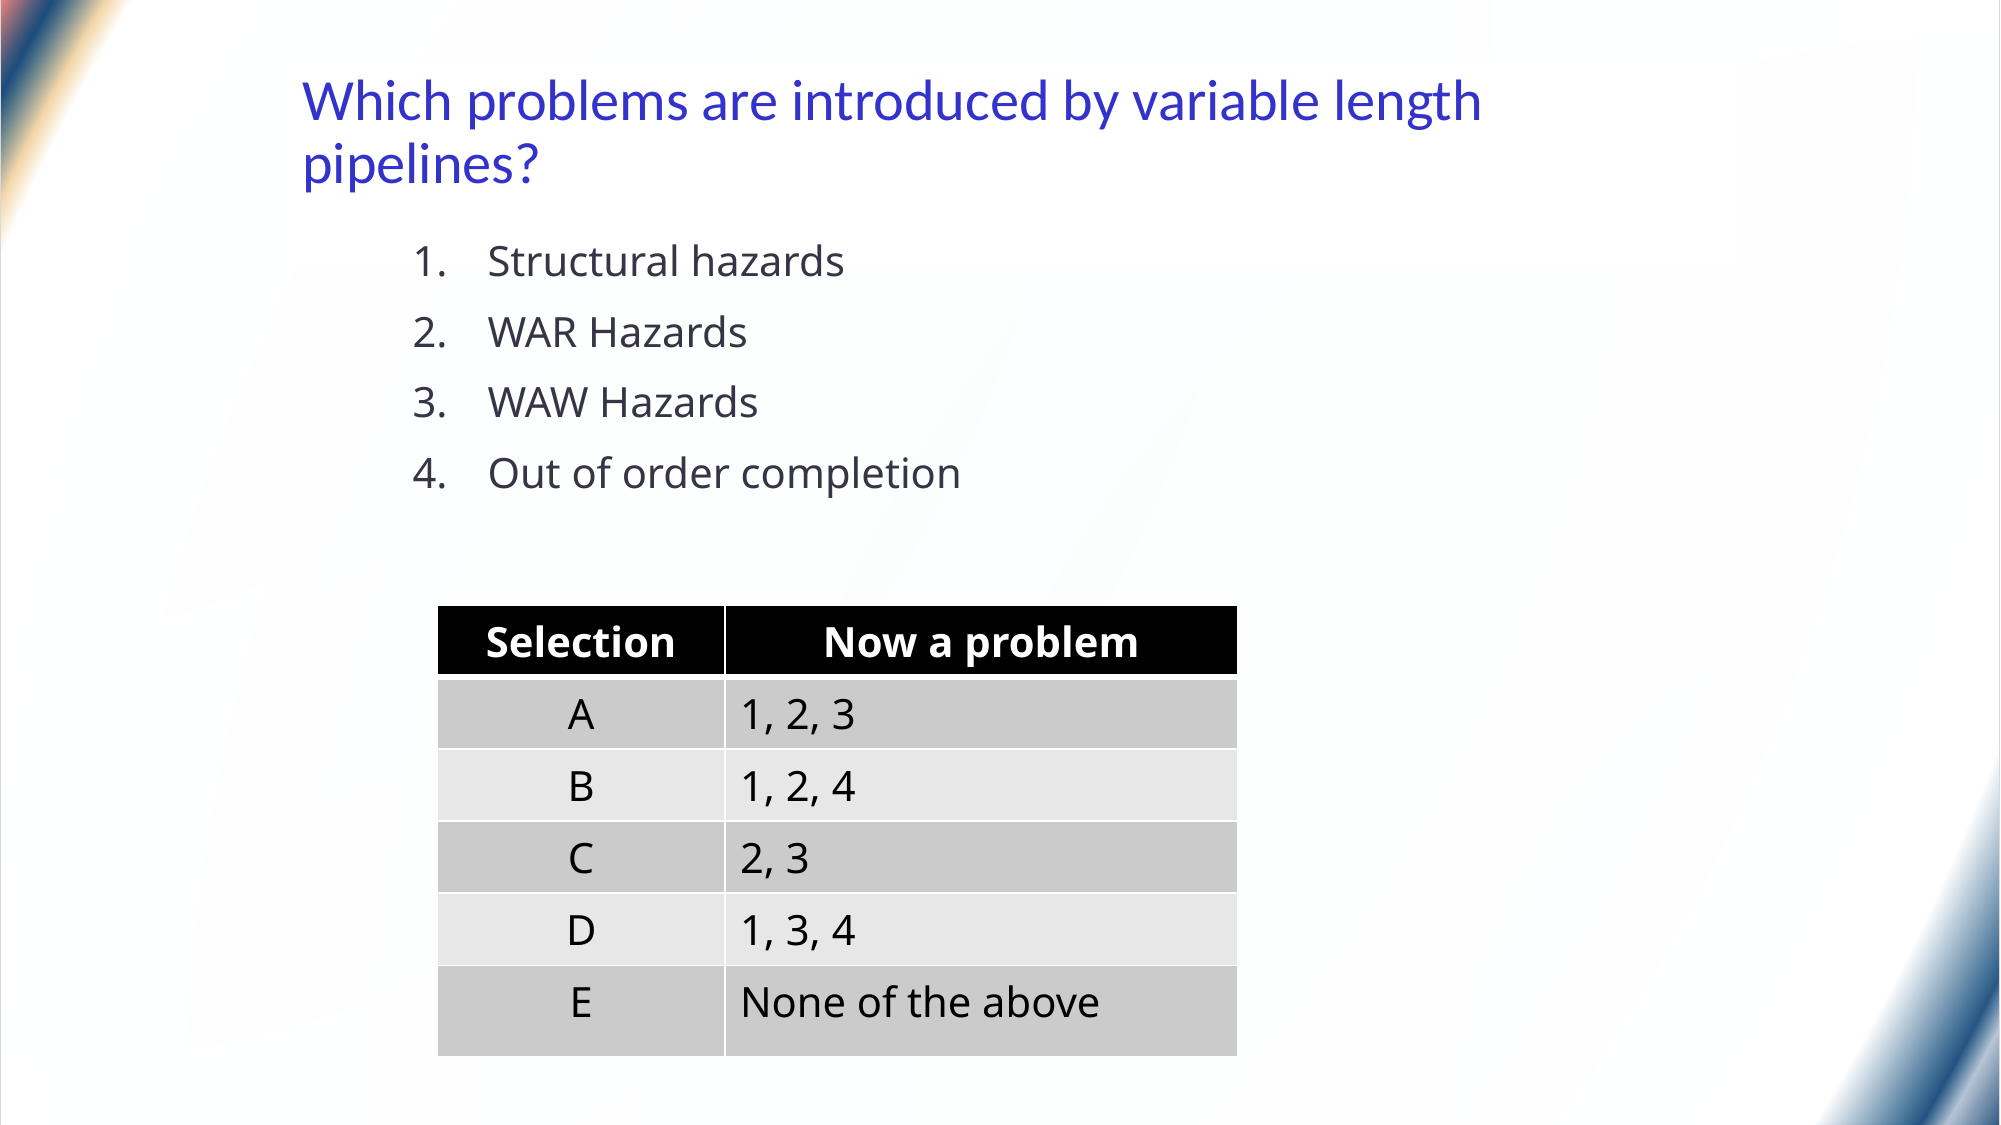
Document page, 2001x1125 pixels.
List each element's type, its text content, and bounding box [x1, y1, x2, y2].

table_cell C [438, 822, 724, 892]
table_cell 1, 2, 3 [726, 680, 1237, 748]
table_header Selection [438, 606, 724, 674]
table_cell E [438, 966, 724, 1056]
text_box Structural hazards WAR Hazards WAW Hazards Out of order completion [397, 227, 1561, 505]
table_cell B [438, 750, 724, 820]
table_cell 2, 3 [726, 822, 1237, 892]
table_cell D [438, 894, 724, 965]
table_header Now a problem [726, 606, 1237, 674]
table_cell None of the above [726, 966, 1237, 1056]
table_cell 1, 3, 4 [726, 894, 1237, 965]
list Which problems are introduced by variable length pipelines? [287, 62, 1738, 263]
picture [0, 0, 2000, 1125]
table_cell A [438, 680, 724, 748]
table_cell 1, 2, 4 [726, 750, 1237, 820]
